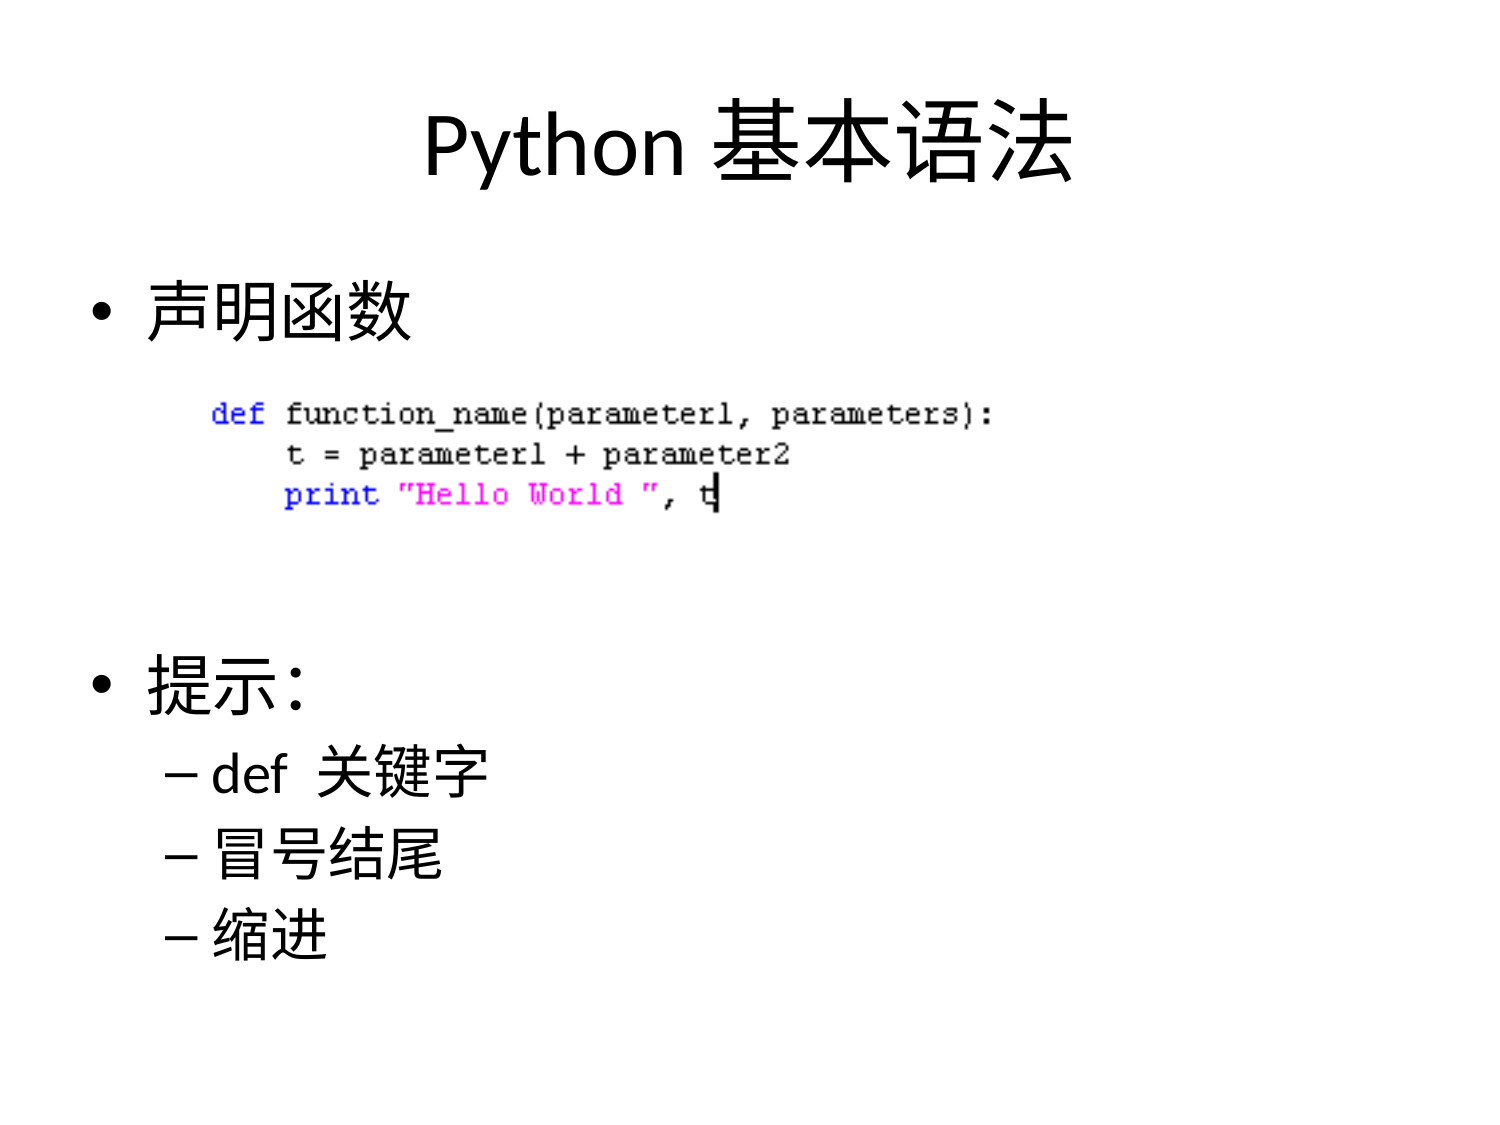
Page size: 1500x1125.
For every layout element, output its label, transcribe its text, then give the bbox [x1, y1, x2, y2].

title Python基本语法 [75, 45, 1425, 233]
list 声明函数 提示： def 关键字 冒号结尾 缩进 [75, 262, 1425, 1005]
picture [152, 363, 1081, 610]
